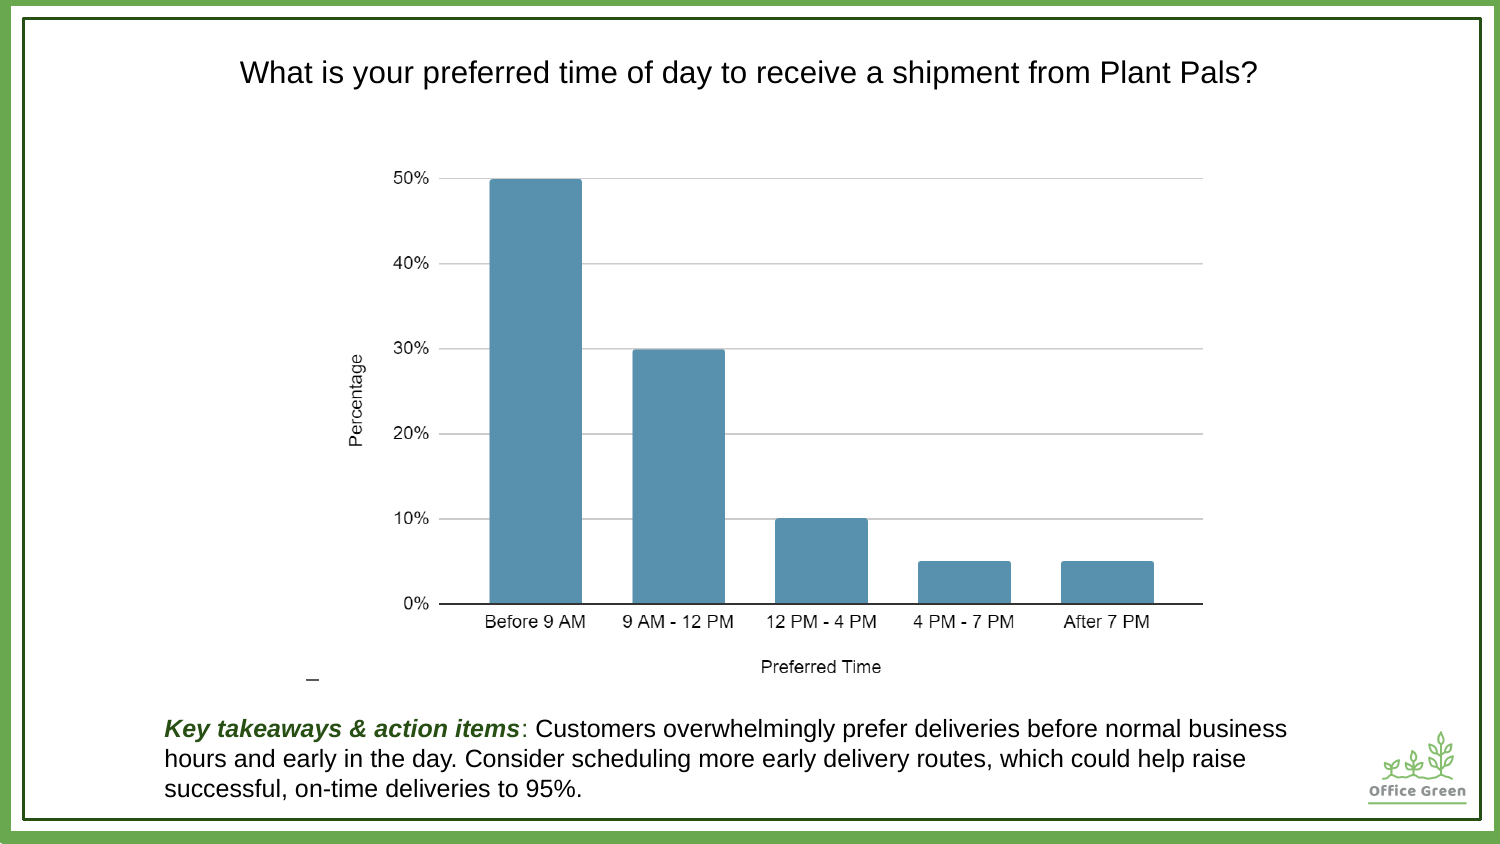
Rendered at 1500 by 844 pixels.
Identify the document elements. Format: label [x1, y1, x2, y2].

text_box [4, 0, 1500, 838]
picture [294, 116, 1231, 705]
picture [1354, 724, 1474, 812]
